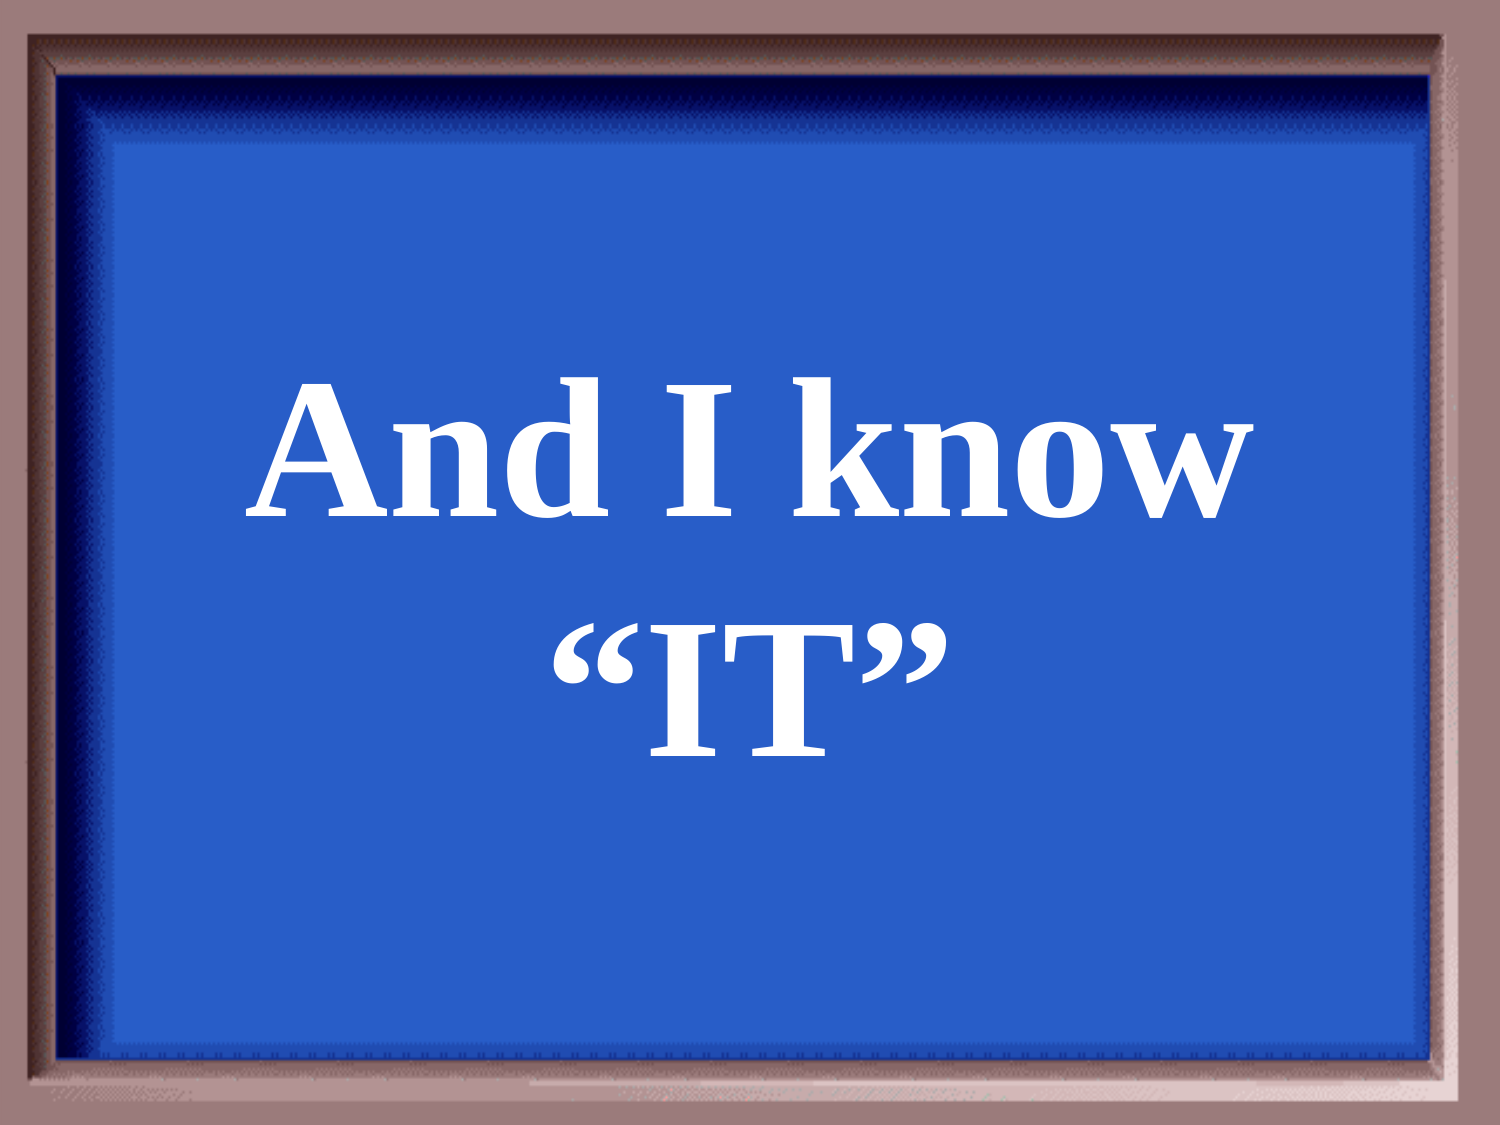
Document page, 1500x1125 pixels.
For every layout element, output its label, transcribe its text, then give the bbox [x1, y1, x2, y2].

text_box And I know “IT” [112, 462, 1388, 650]
picture [0, 0, 1500, 1125]
